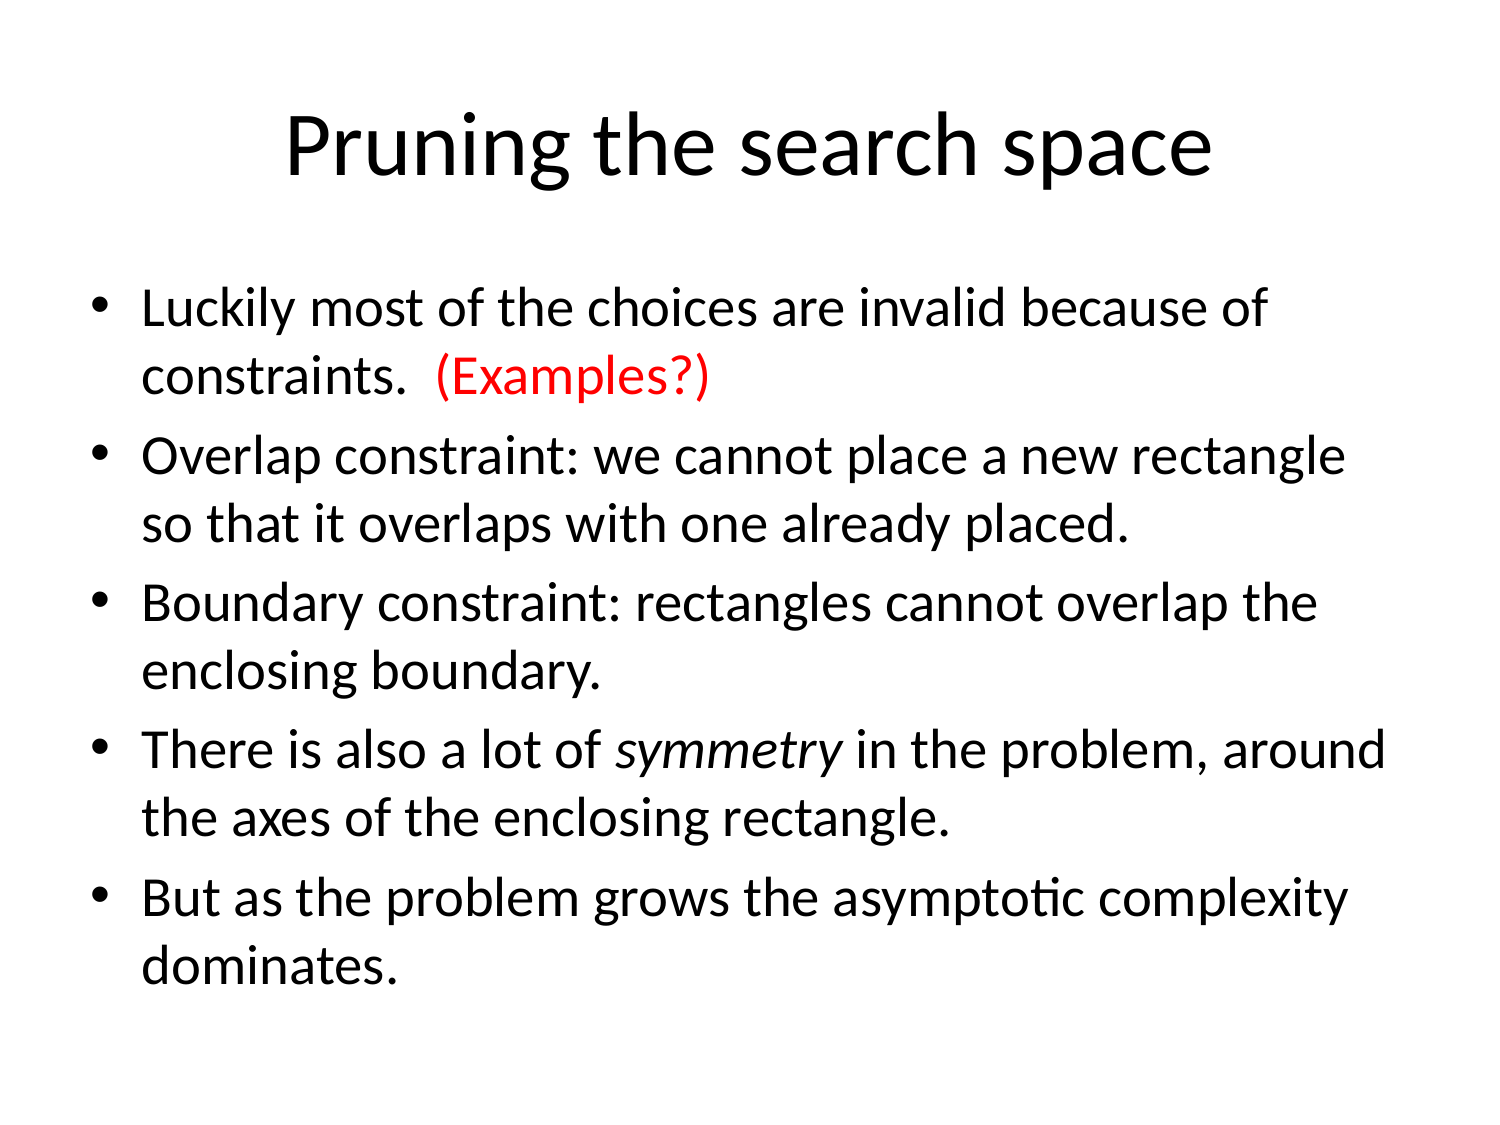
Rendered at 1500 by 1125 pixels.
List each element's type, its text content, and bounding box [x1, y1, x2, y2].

title Pruning the search space [75, 45, 1425, 233]
list Luckily most of the choices are invalid because of constraints. (Examples?) Overlap constraint: we cannot place a new rectangle so that it overlaps with one already placed. Boundary constraint: rectangles cannot overlap the enclosing boundary. There is also a lot of symmetry in the problem, around the axes of the enclosing rectangle. But as the problem grows the asymptotic complexity dominates. [75, 262, 1425, 1005]
